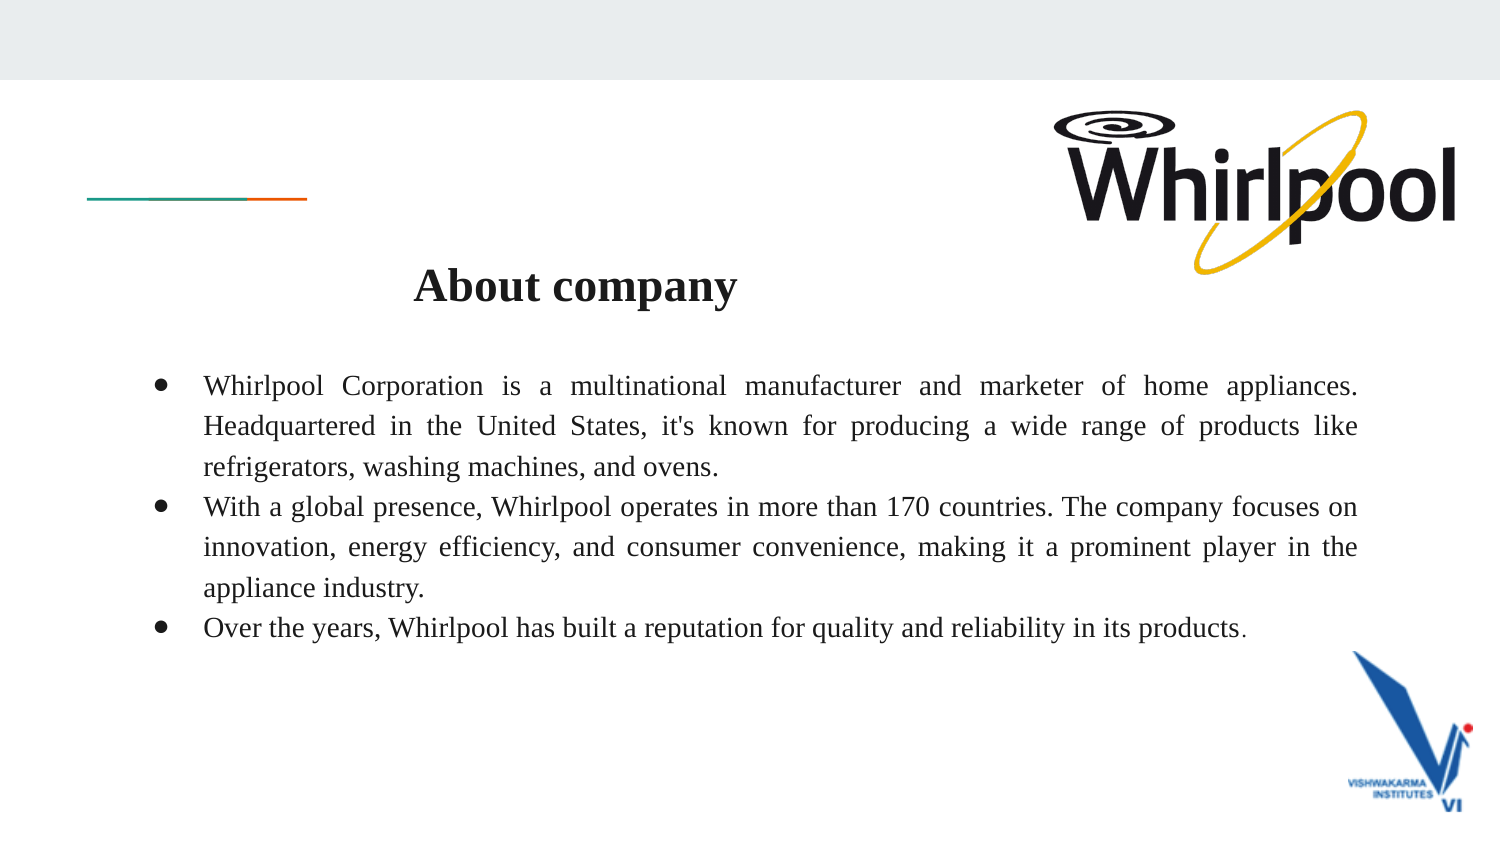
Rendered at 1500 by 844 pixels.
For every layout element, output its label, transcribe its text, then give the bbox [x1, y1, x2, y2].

picture [1348, 650, 1473, 814]
title About company [118, 239, 1034, 327]
picture [1039, 91, 1473, 290]
list Whirlpool Corporation is a multinational manufacturer and marketer of home appliances. Headquartered in the United States, it's known for producing a wide range of products like refrigerators, washing machines, and ovens. With a global presence, Whirlpool operates in more than 170 countries. The company focuses on innovation, energy efficiency, and consumer convenience, making it a prominent player in the appliance industry. Over the years, Whirlpool has built a reputation for quality and reliability in its products. [113, 345, 1375, 717]
